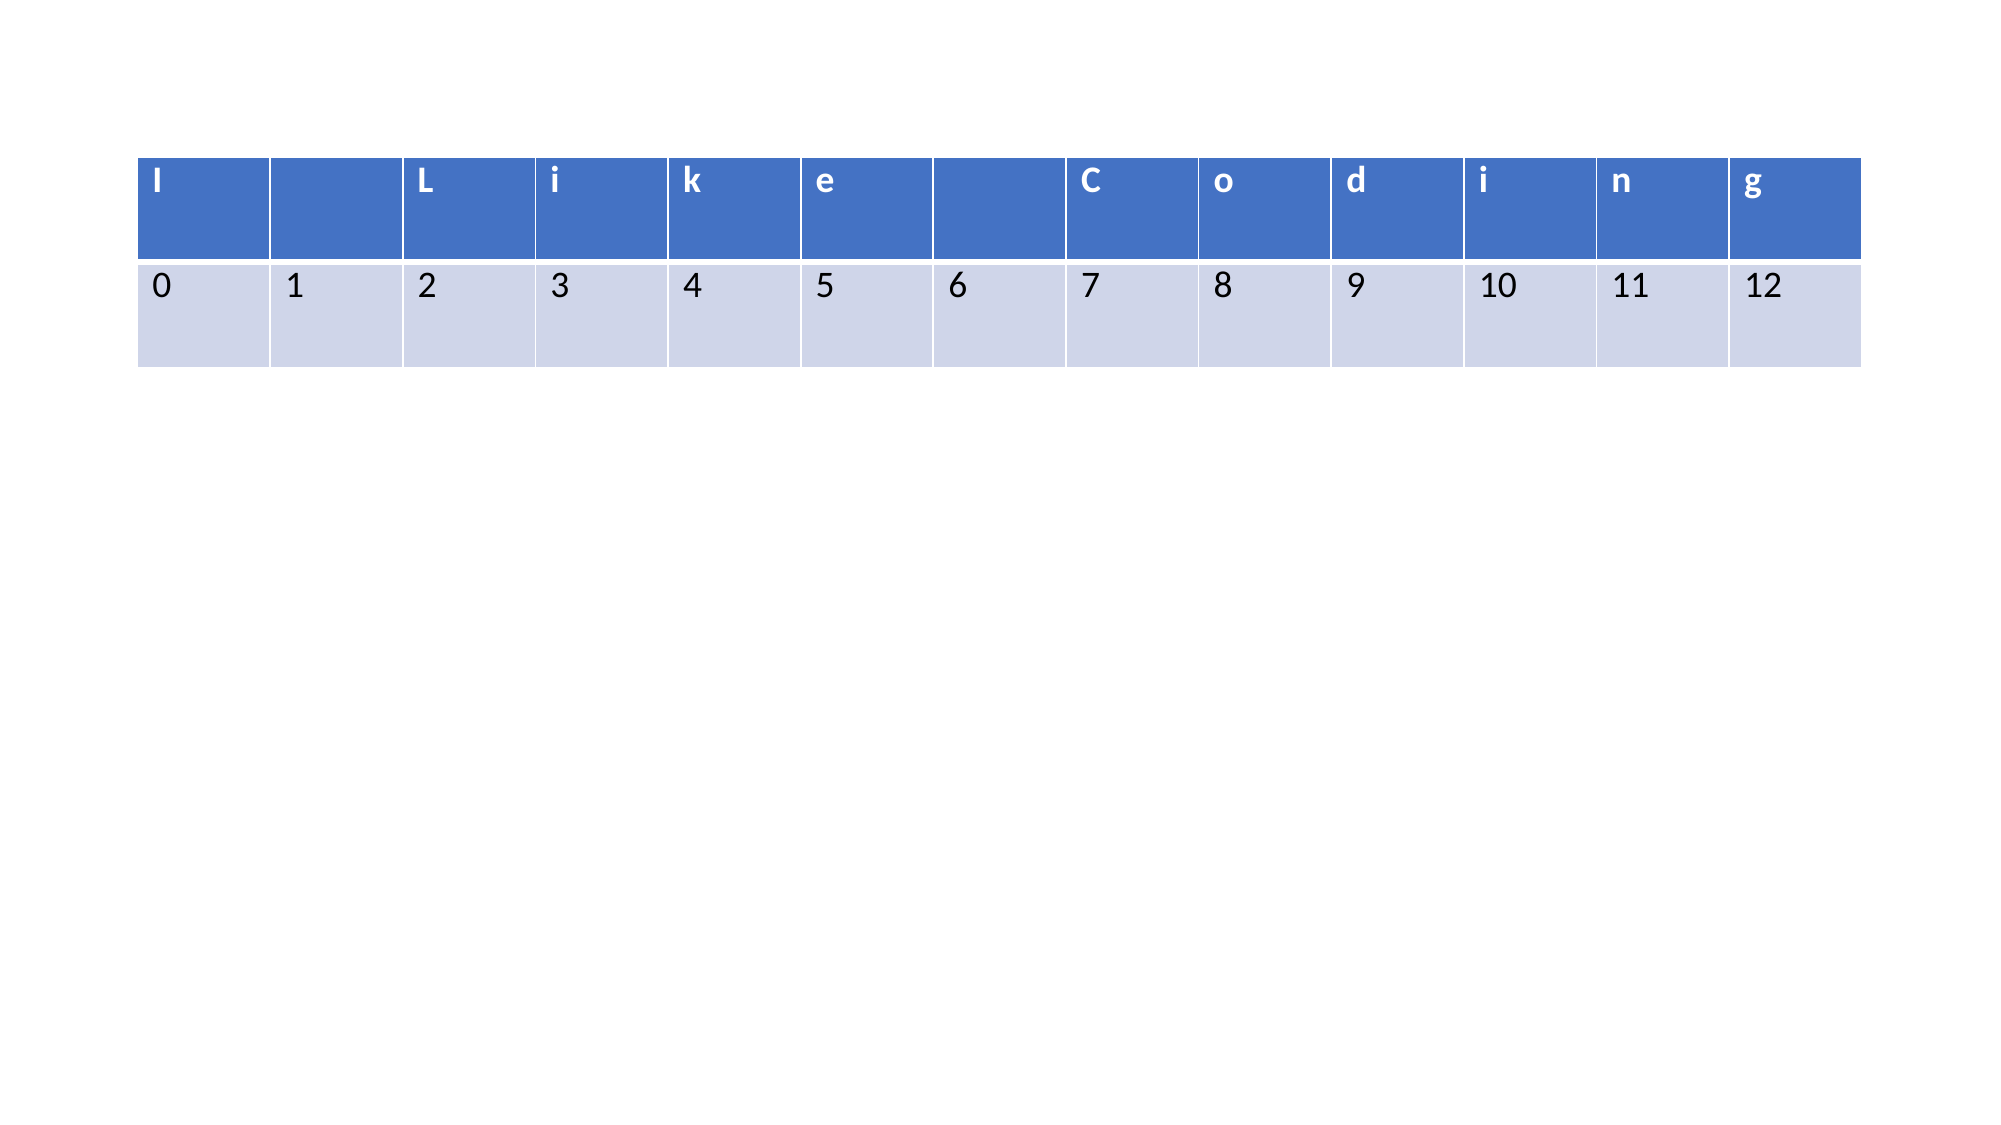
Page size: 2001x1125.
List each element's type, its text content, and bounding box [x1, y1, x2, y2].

table_cell 2 [404, 265, 535, 367]
table_header i [1465, 158, 1596, 259]
table_header o [1199, 158, 1330, 259]
table_cell 10 [1465, 265, 1596, 367]
table_cell 12 [1730, 265, 1861, 367]
table_header g [1730, 158, 1861, 259]
table_header I [138, 158, 269, 259]
table_cell 5 [802, 265, 932, 367]
table_header i [536, 158, 667, 259]
table_header L [404, 158, 535, 259]
table_cell 4 [669, 265, 800, 367]
table_header k [669, 158, 800, 259]
table_header e [802, 158, 932, 259]
table_cell 9 [1332, 265, 1463, 367]
table_cell 6 [934, 265, 1065, 367]
table_header d [1332, 158, 1463, 259]
table_cell 7 [1067, 265, 1198, 367]
table_cell 11 [1597, 265, 1728, 367]
table_header [271, 158, 402, 259]
table_cell 8 [1199, 265, 1330, 367]
table_cell 3 [536, 265, 667, 367]
table_cell 1 [271, 265, 402, 367]
table_header n [1597, 158, 1728, 259]
table_header [934, 158, 1065, 259]
table_cell 0 [138, 265, 269, 367]
table_header C [1067, 158, 1198, 259]
